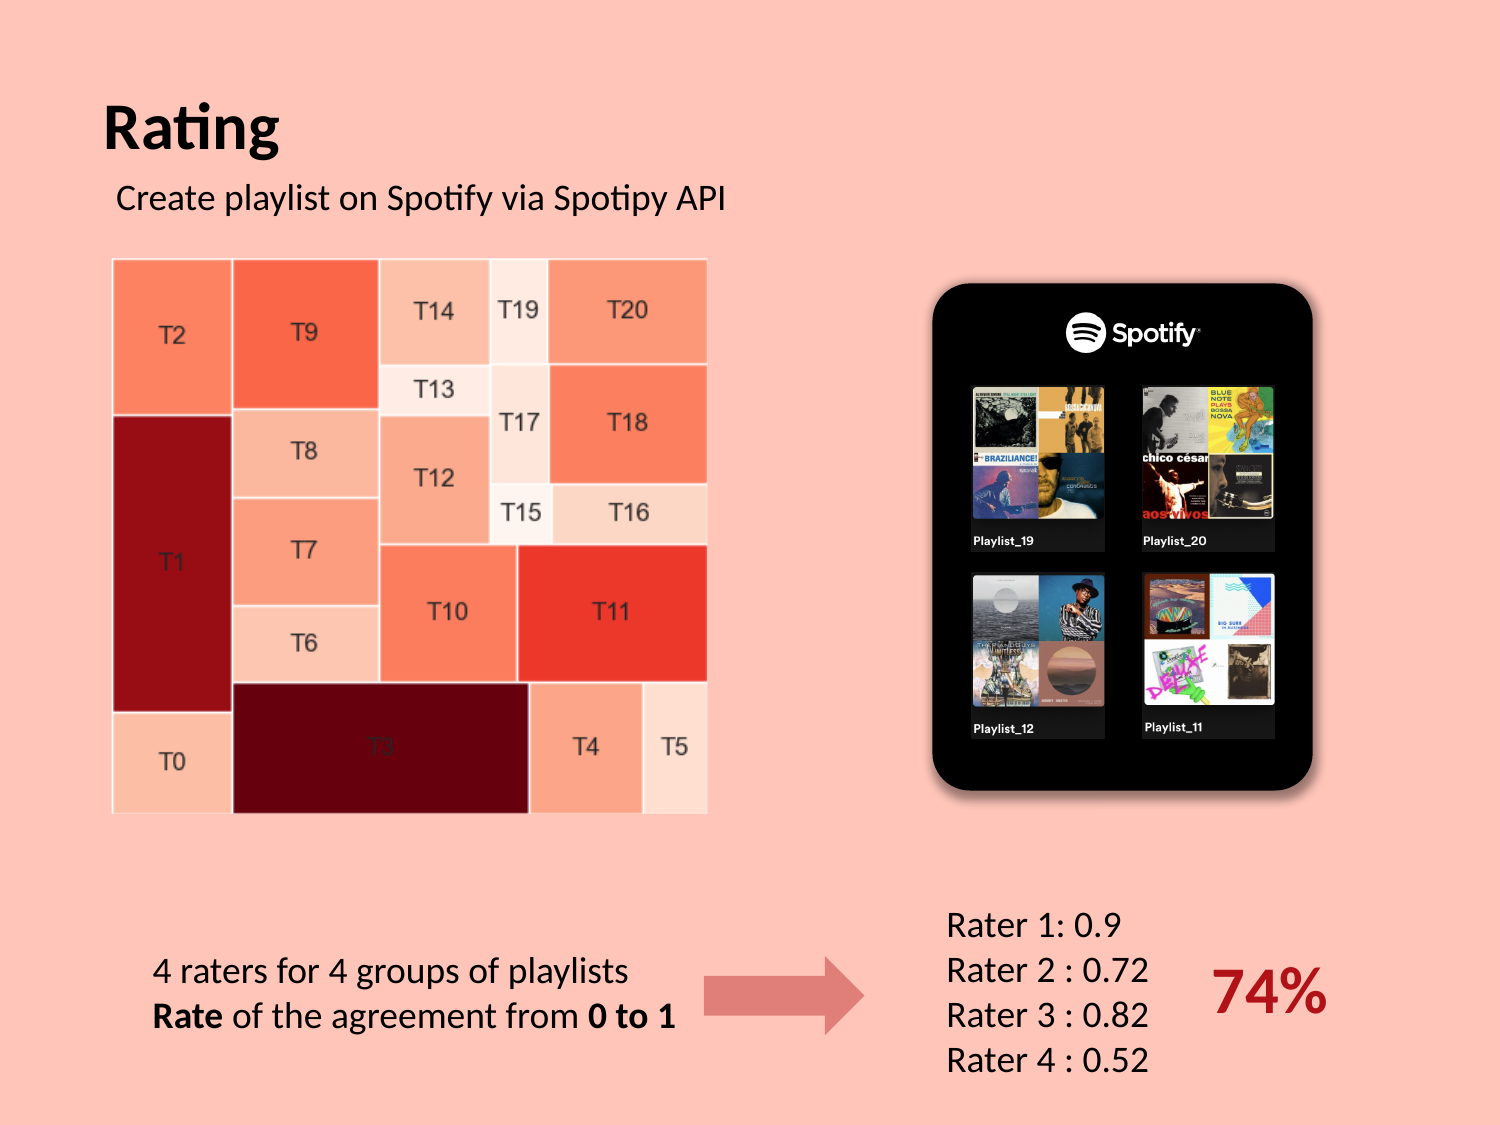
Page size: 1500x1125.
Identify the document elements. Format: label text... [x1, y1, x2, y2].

text_box Rating [89, 75, 296, 170]
text_box 74% [1182, 939, 1358, 1035]
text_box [932, 283, 1313, 791]
text_box Create playlist on Spotify via Spotipy API [101, 165, 743, 225]
text_box Rater 1: 0.9 Rater 2 : 0.72 Rater 3 : 0.82 Rater 4 : 0.52 [931, 893, 1203, 1088]
text_box [702, 953, 866, 1038]
text_box 4 raters for 4 groups of playlists Rate of the agreement from 0 to 1 [137, 938, 692, 1044]
picture [97, 244, 723, 829]
